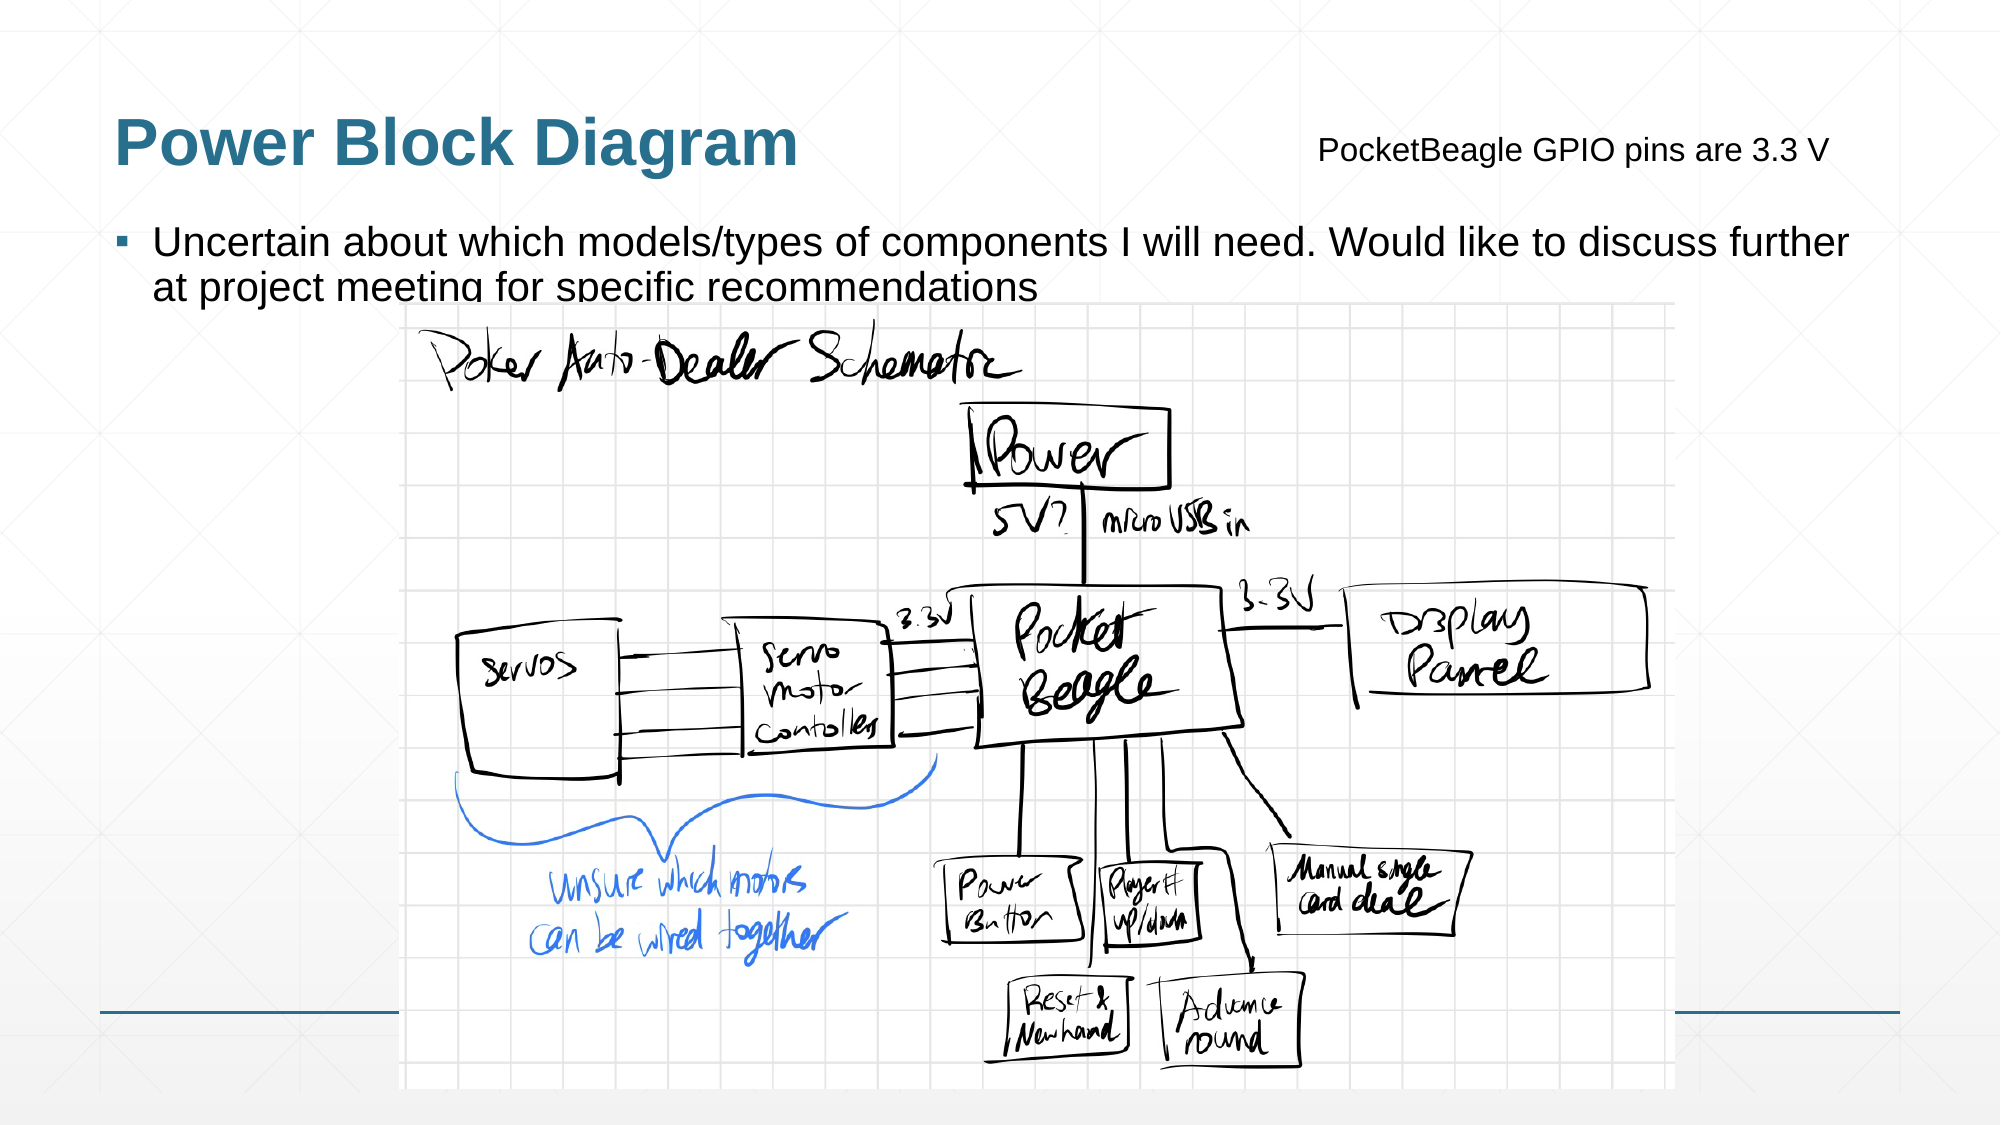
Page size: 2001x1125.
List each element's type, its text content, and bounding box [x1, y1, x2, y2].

title Power Block Diagram [99, 37, 1900, 188]
list Uncertain about which models/types of components I will need. Would like to discuss further at project meeting for specific recommendations [99, 212, 1900, 988]
picture [399, 302, 1675, 1089]
text_box PocketBeagle GPIO pins are 3.3 V [1302, 120, 1846, 176]
